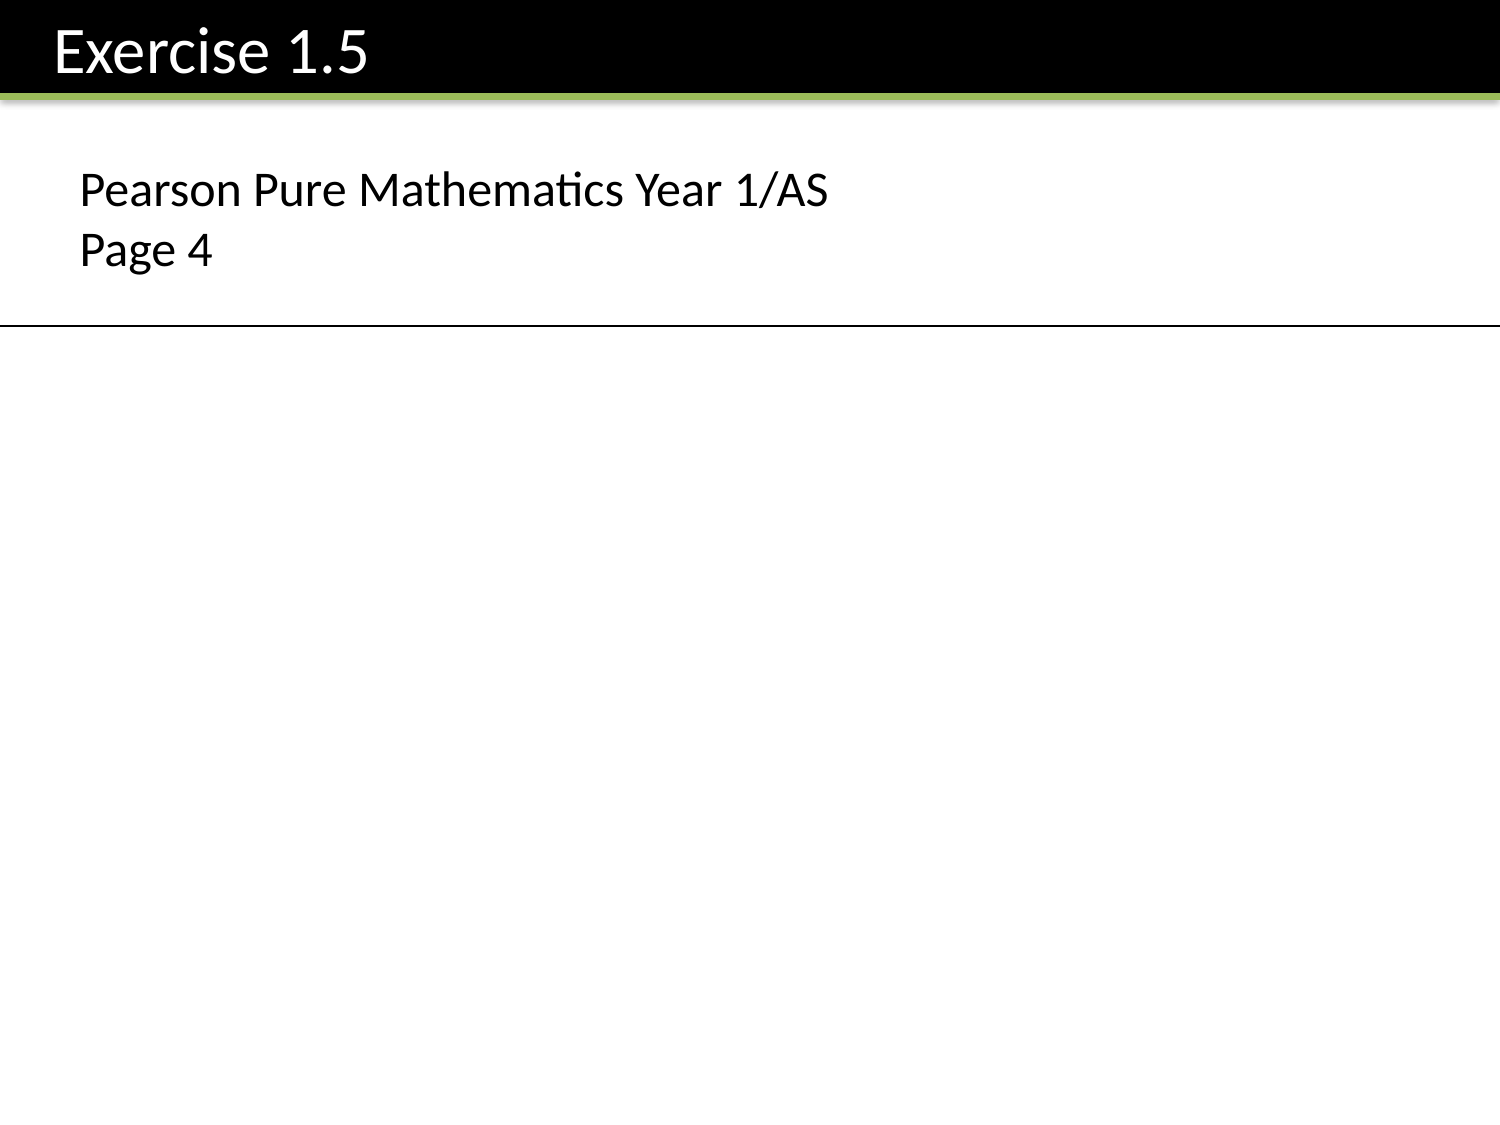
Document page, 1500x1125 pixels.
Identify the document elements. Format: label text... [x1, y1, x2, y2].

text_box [0, 0, 1500, 99]
text_box Pearson Pure Mathematics Year 1/AS Page 4 [64, 148, 1365, 284]
